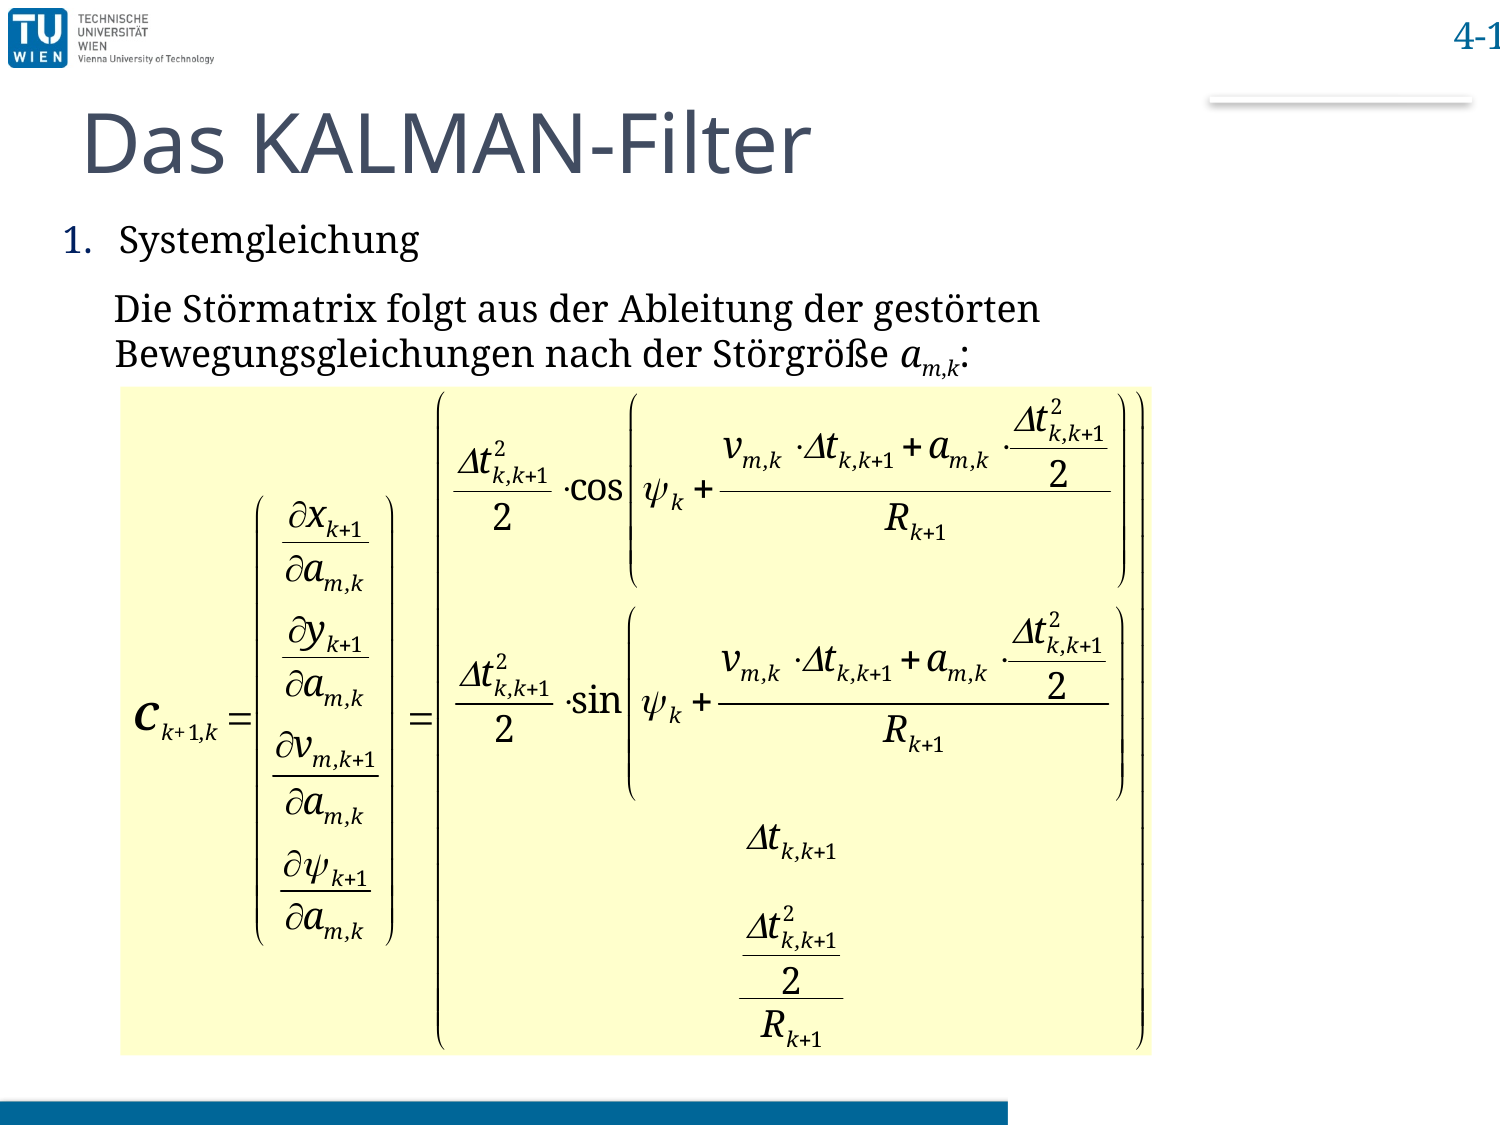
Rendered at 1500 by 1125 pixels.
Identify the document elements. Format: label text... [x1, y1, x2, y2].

title Das KALMAN-Filter [64, 89, 1416, 266]
text_box Die Störmatrix folgt aus der Ableitung der gestörten Bewegungsgleichungen nach der Störgröße am,k: [86, 277, 1424, 389]
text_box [120, 386, 1152, 1056]
list Systemgleichung [29, 207, 1471, 862]
picture [8, 8, 214, 68]
